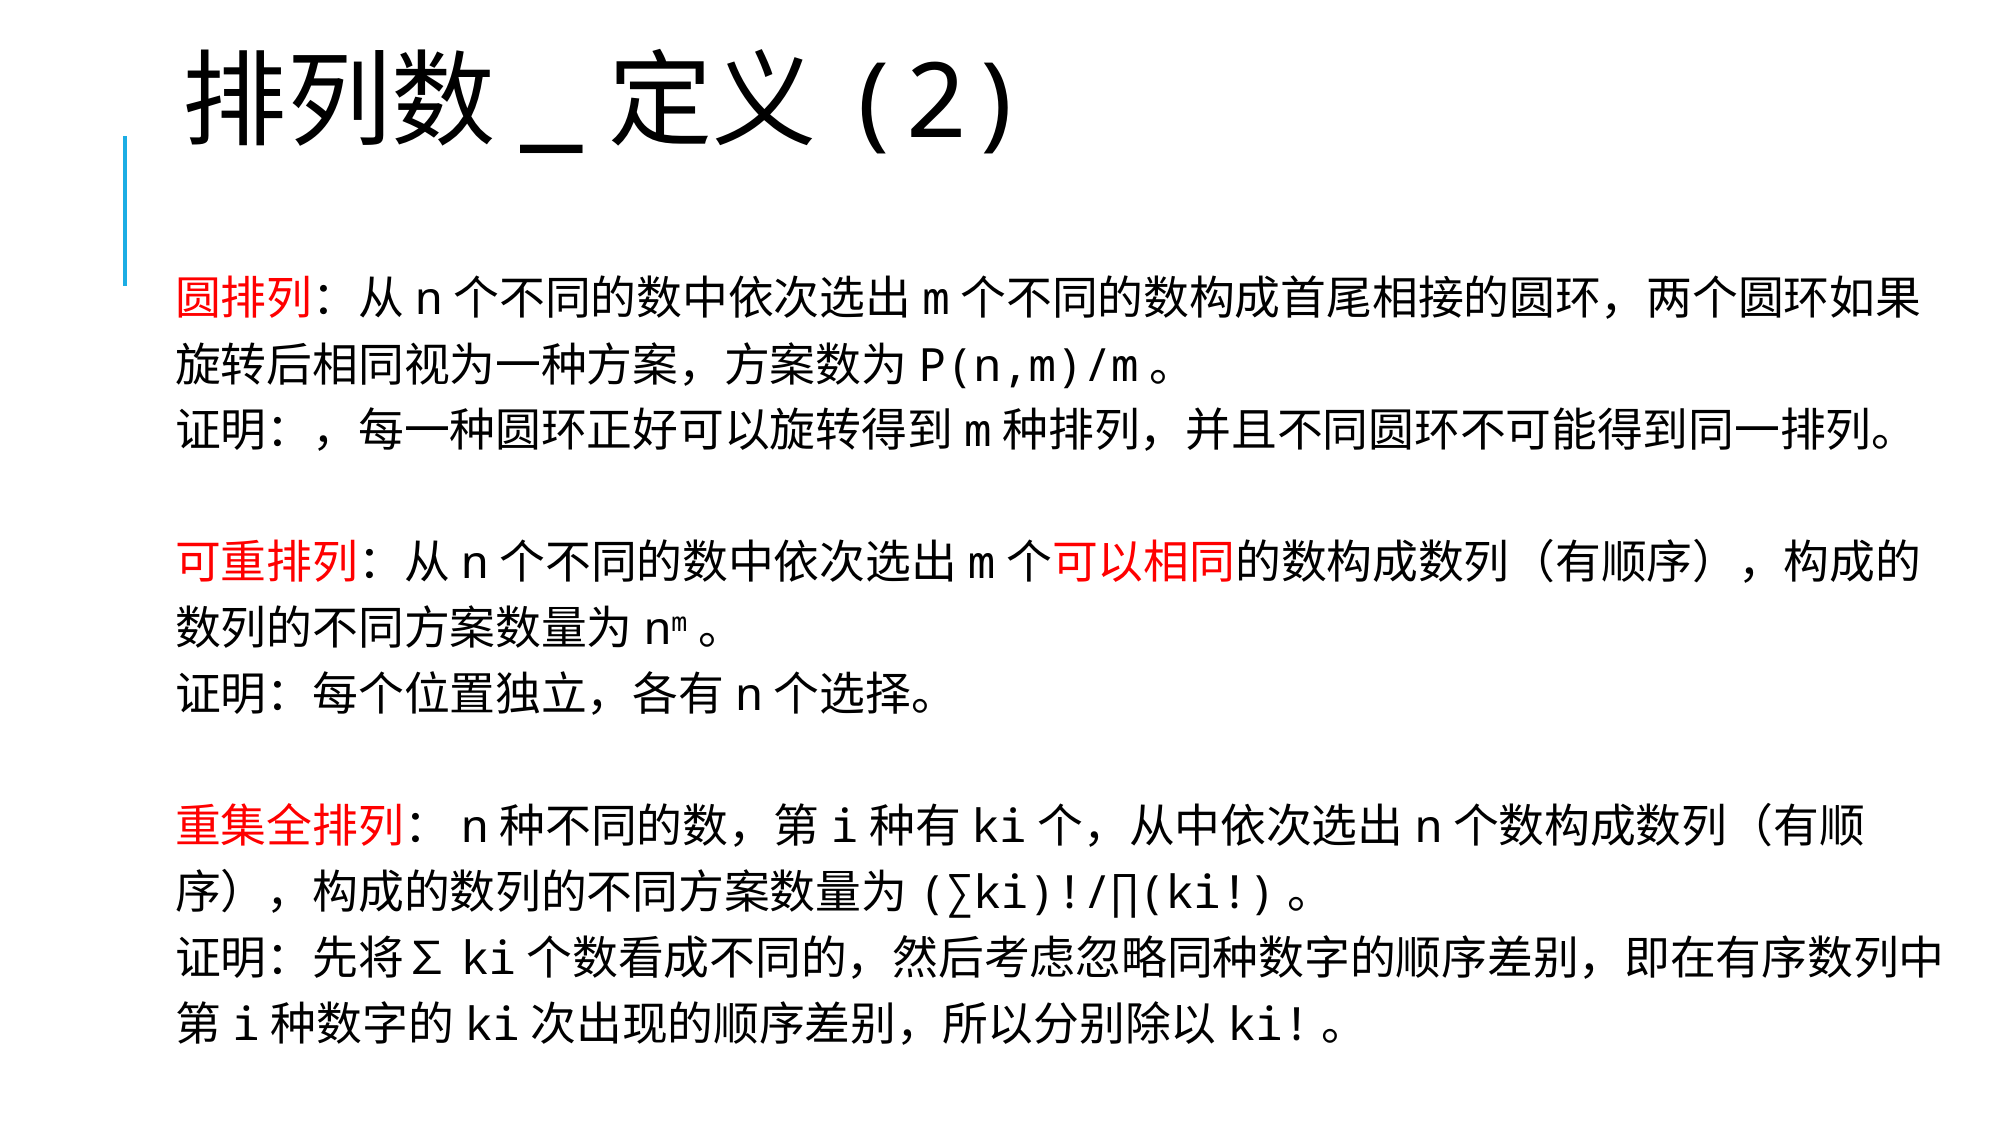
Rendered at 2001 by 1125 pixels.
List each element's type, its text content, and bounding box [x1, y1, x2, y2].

list 圆排列：从n个不同的数中依次选出m个不同的数构成首尾相接的圆环，两个圆环如果旋转后相同视为一种方案，方案数为P(n,m)/m。 证明：，每一种圆环正好可以旋转得到m种排列，并且不同圆环不可能得到同一排列。 可重排列：从n个不同的数中依次选出m个可以相同的数构成数列（有顺序），构成的数列的不同方案数量为nm。 证明：每个位置独立，各有n个选择。 重集全排列：n种不同的数，第i种有ki个，从中依次选出n个数构成数列（有顺序），构成的数列的不同方案数量为(∑ki)!/∏(ki!)。 证明：先将∑ki个数看成不同的，然后考虑忽略同种数字的顺序差别，即在有序数列中第i种数字的ki次出现的顺序差别，所以分别除以ki!。 [168, 250, 1961, 1107]
title 排列数_定义(2) [168, 45, 1961, 170]
